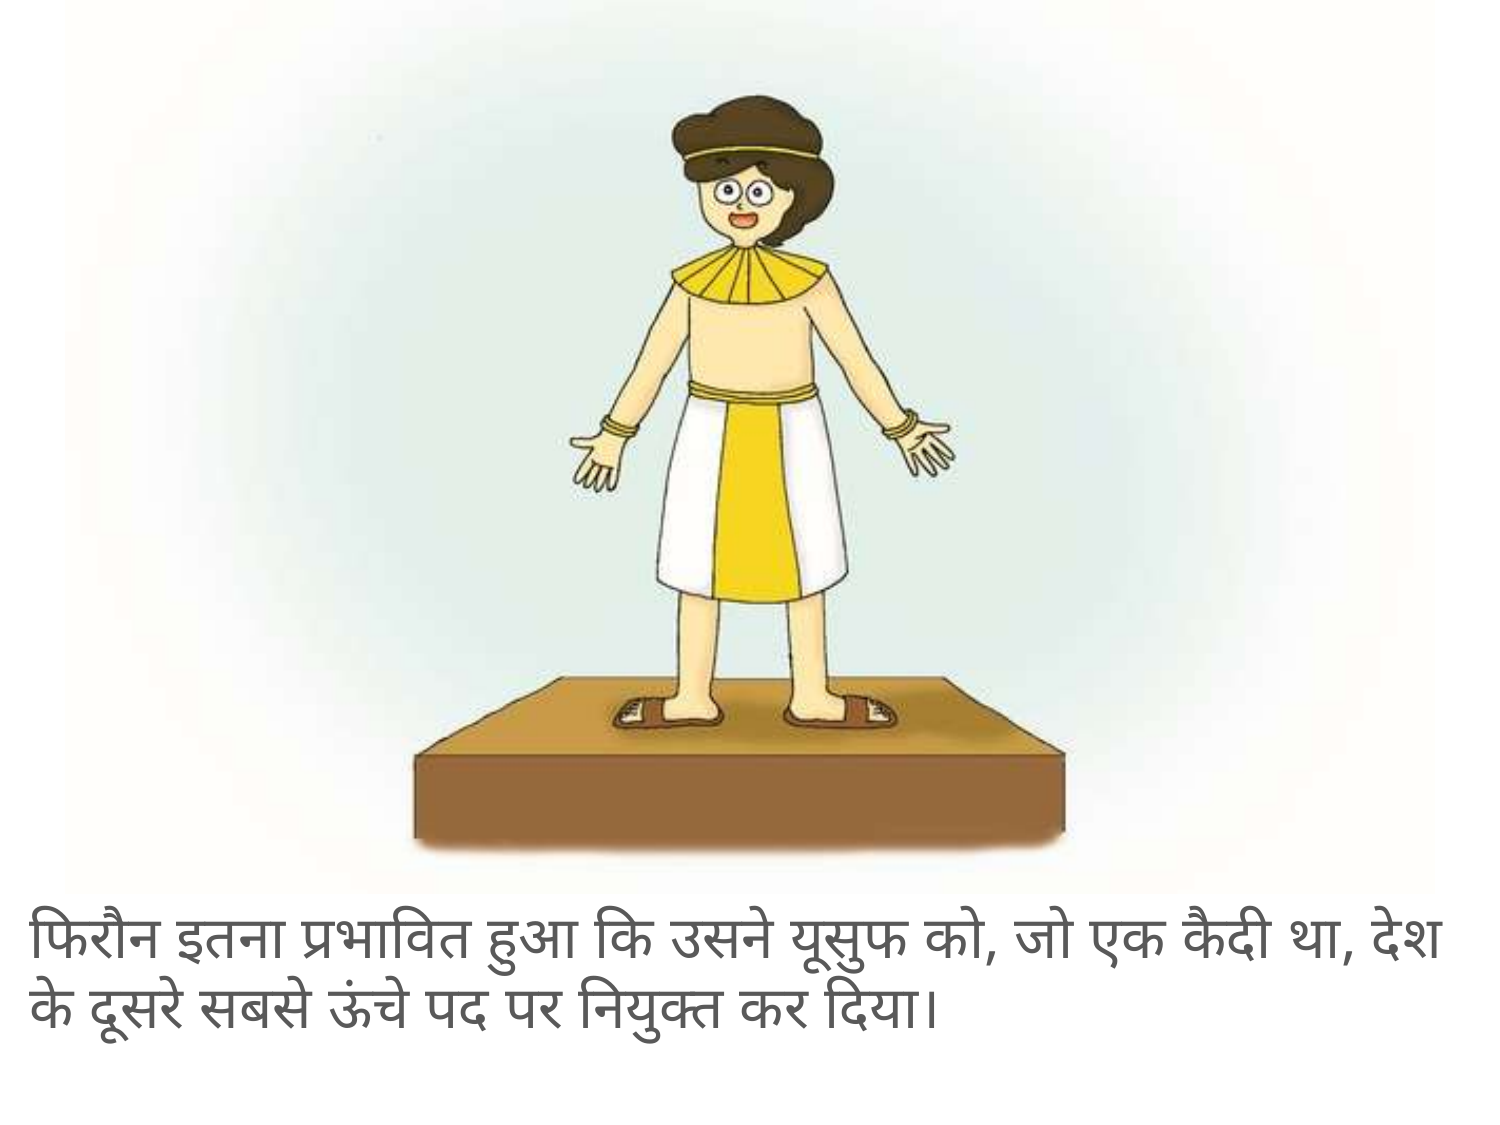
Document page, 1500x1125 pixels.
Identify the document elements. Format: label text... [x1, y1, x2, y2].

picture [64, 0, 1436, 894]
text_box फिरौन इतना प्रभावित हुआ कि उसने यूसुफ को, जो एक कैदी था, देश के दूसरे सबसे ऊंचे पद पर नियुक्त कर दिया। [14, 893, 1500, 1048]
